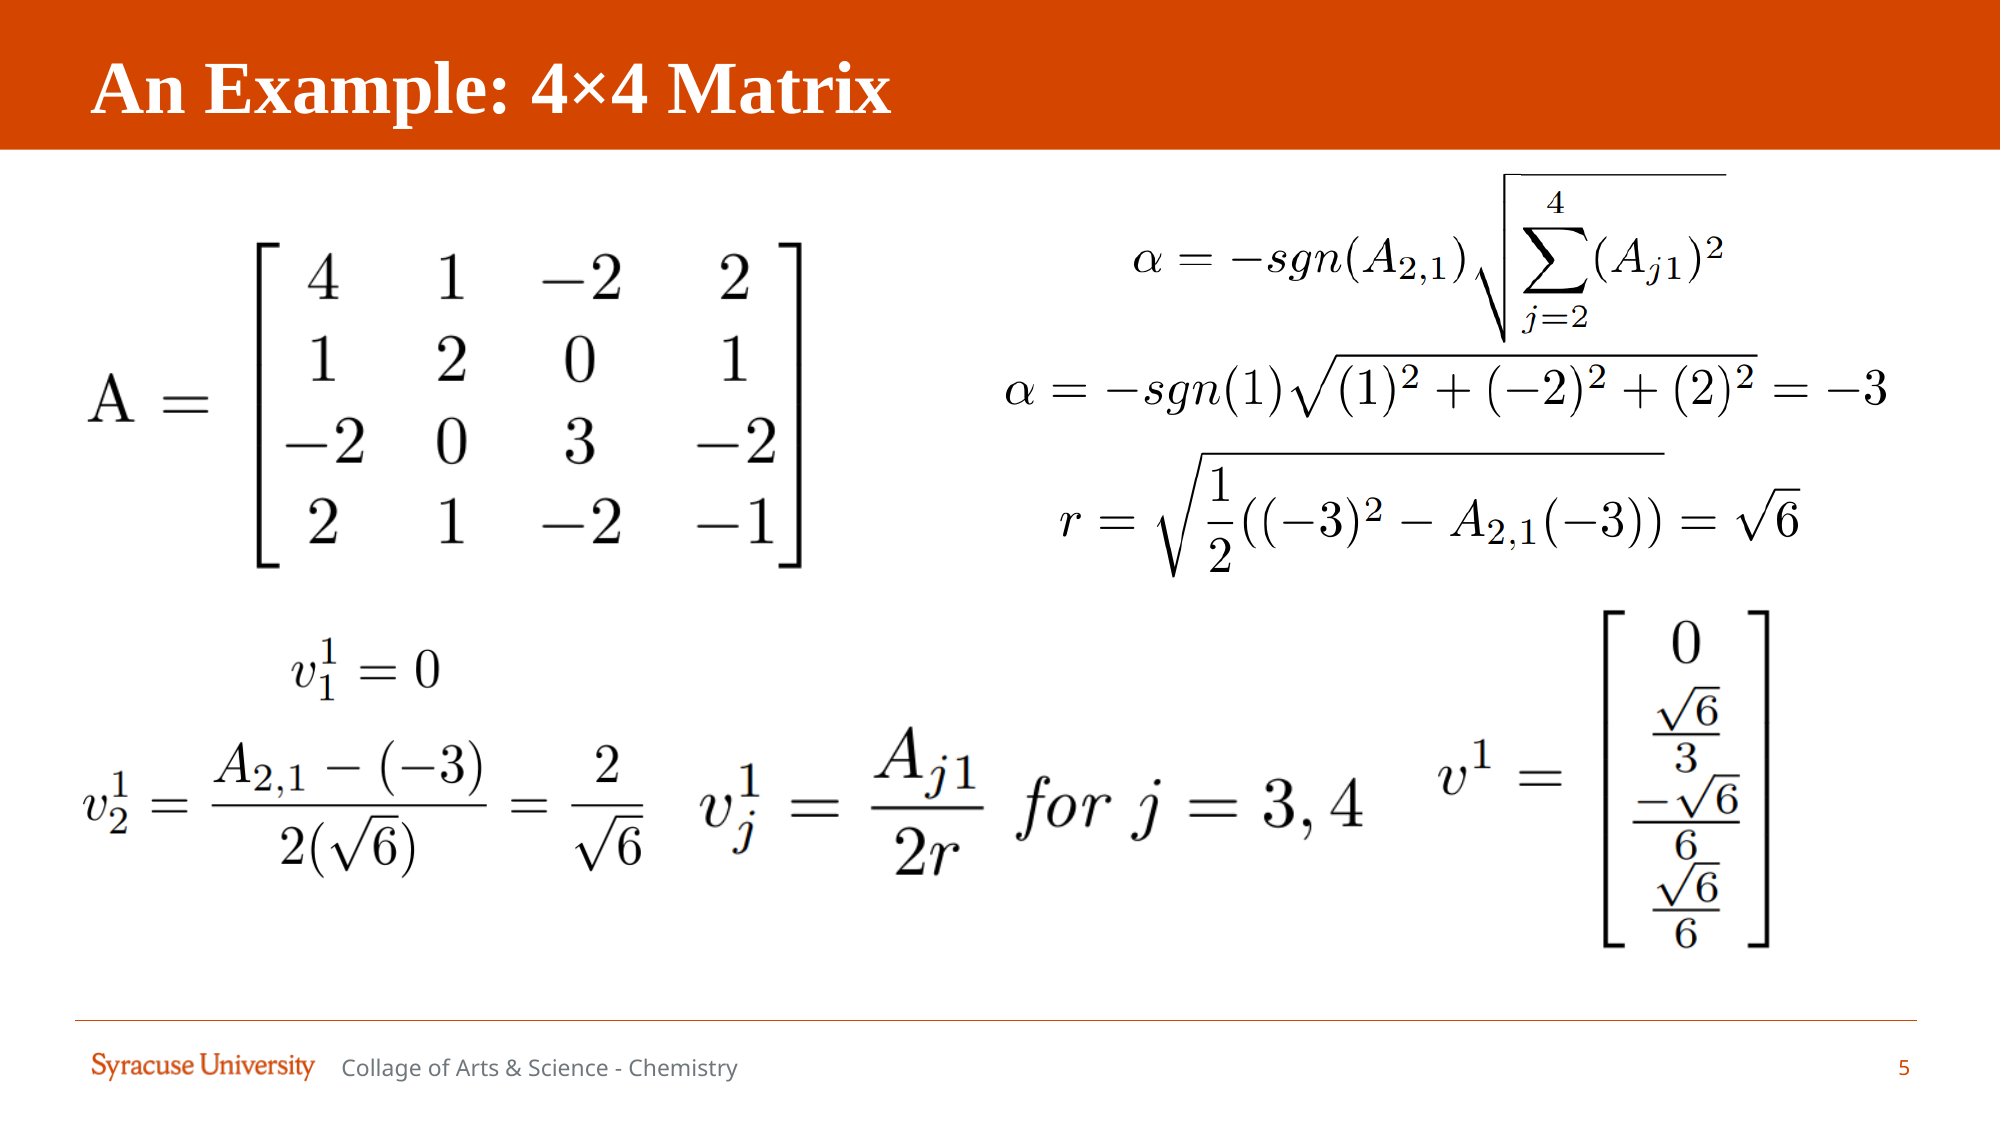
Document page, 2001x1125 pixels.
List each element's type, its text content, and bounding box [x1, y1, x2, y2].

picture [1431, 594, 1788, 959]
picture [74, 216, 826, 583]
picture [1056, 443, 1807, 583]
picture [91, 1052, 316, 1082]
title An Example: 4×4 Matrix [75, 41, 1925, 146]
slide_number 5 [1787, 1038, 1925, 1099]
picture [1000, 160, 1895, 424]
picture [75, 629, 656, 888]
list Collage of Arts & Science - Chemistry [326, 1039, 1788, 1099]
picture [688, 712, 1376, 887]
